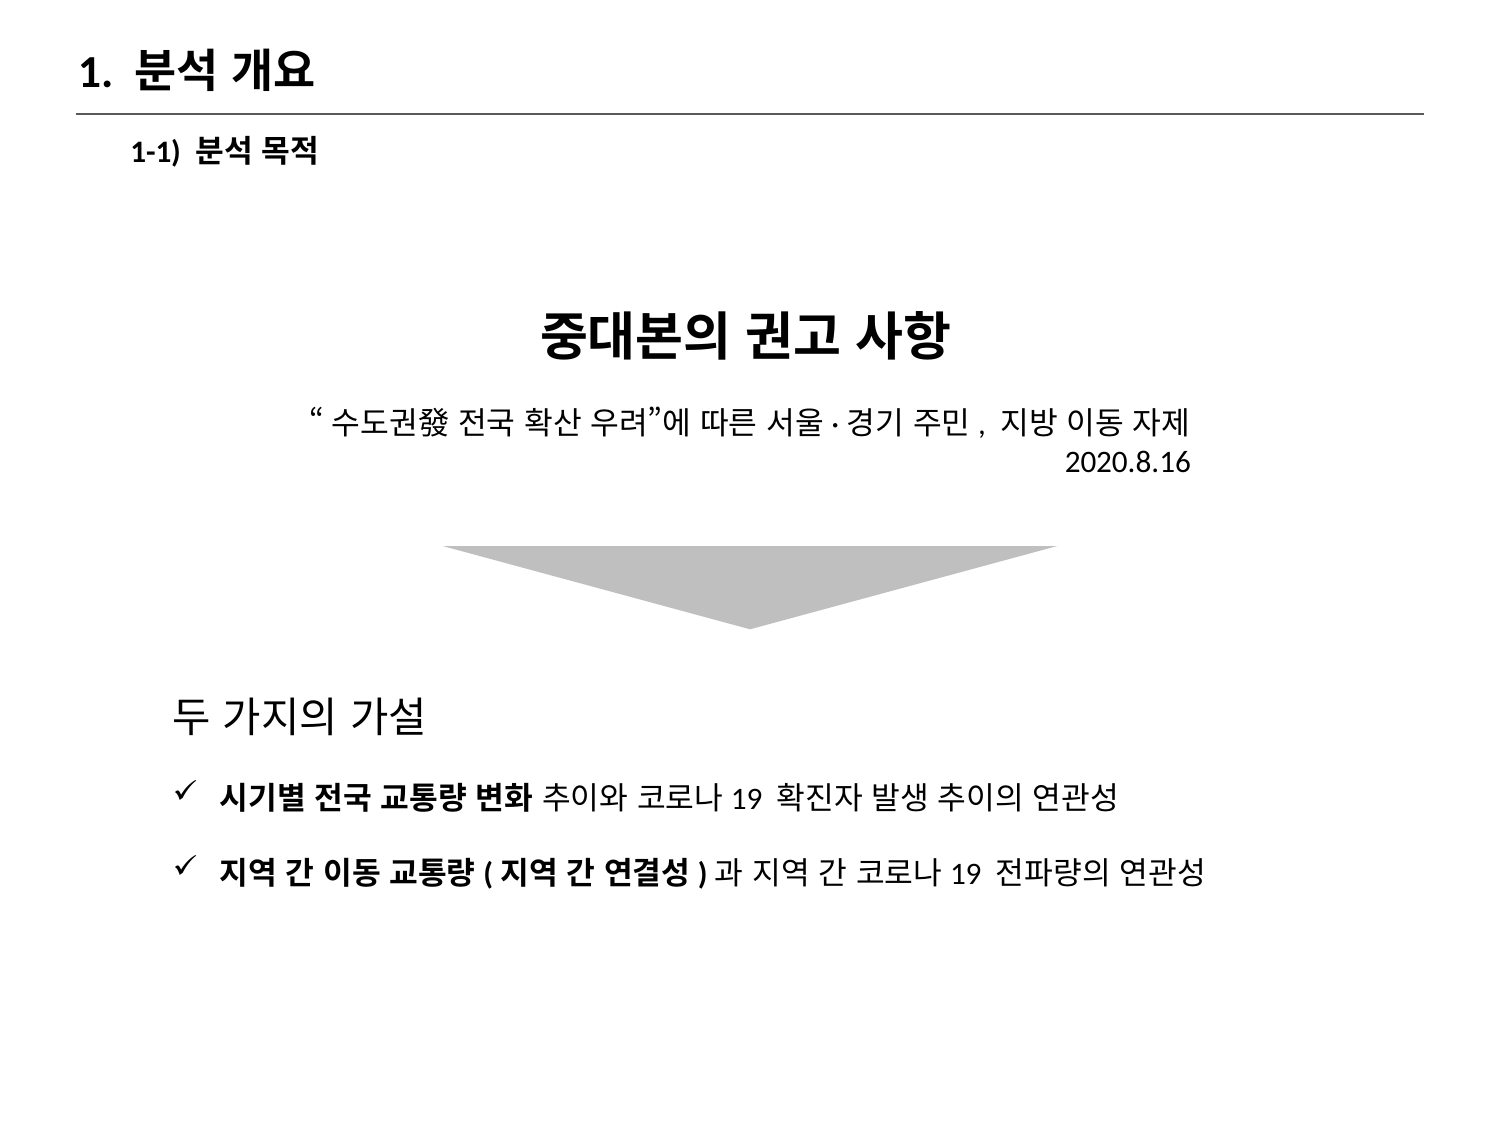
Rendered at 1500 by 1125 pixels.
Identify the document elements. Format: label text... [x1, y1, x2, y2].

text_box [442, 544, 1058, 631]
text_box 1-1) 분석 목적 [115, 124, 774, 177]
text_box 중대본의 권고 사항 “수도권發 전국 확산 우려”에 따른 서울·경기 주민, 지방 이동 자제 2020.8.16 [117, 296, 1383, 486]
text_box 1. 분석 개요 [63, 34, 721, 104]
text_box 두 가지의 가설 시기별 전국 교통량 변화 추이와 코로나19 확진자 발생 추이의 연관성 지역 간 이동 교통량(지역 간 연결성)과 지역 간 코로나19 전파량의 연관성 [157, 683, 1343, 898]
